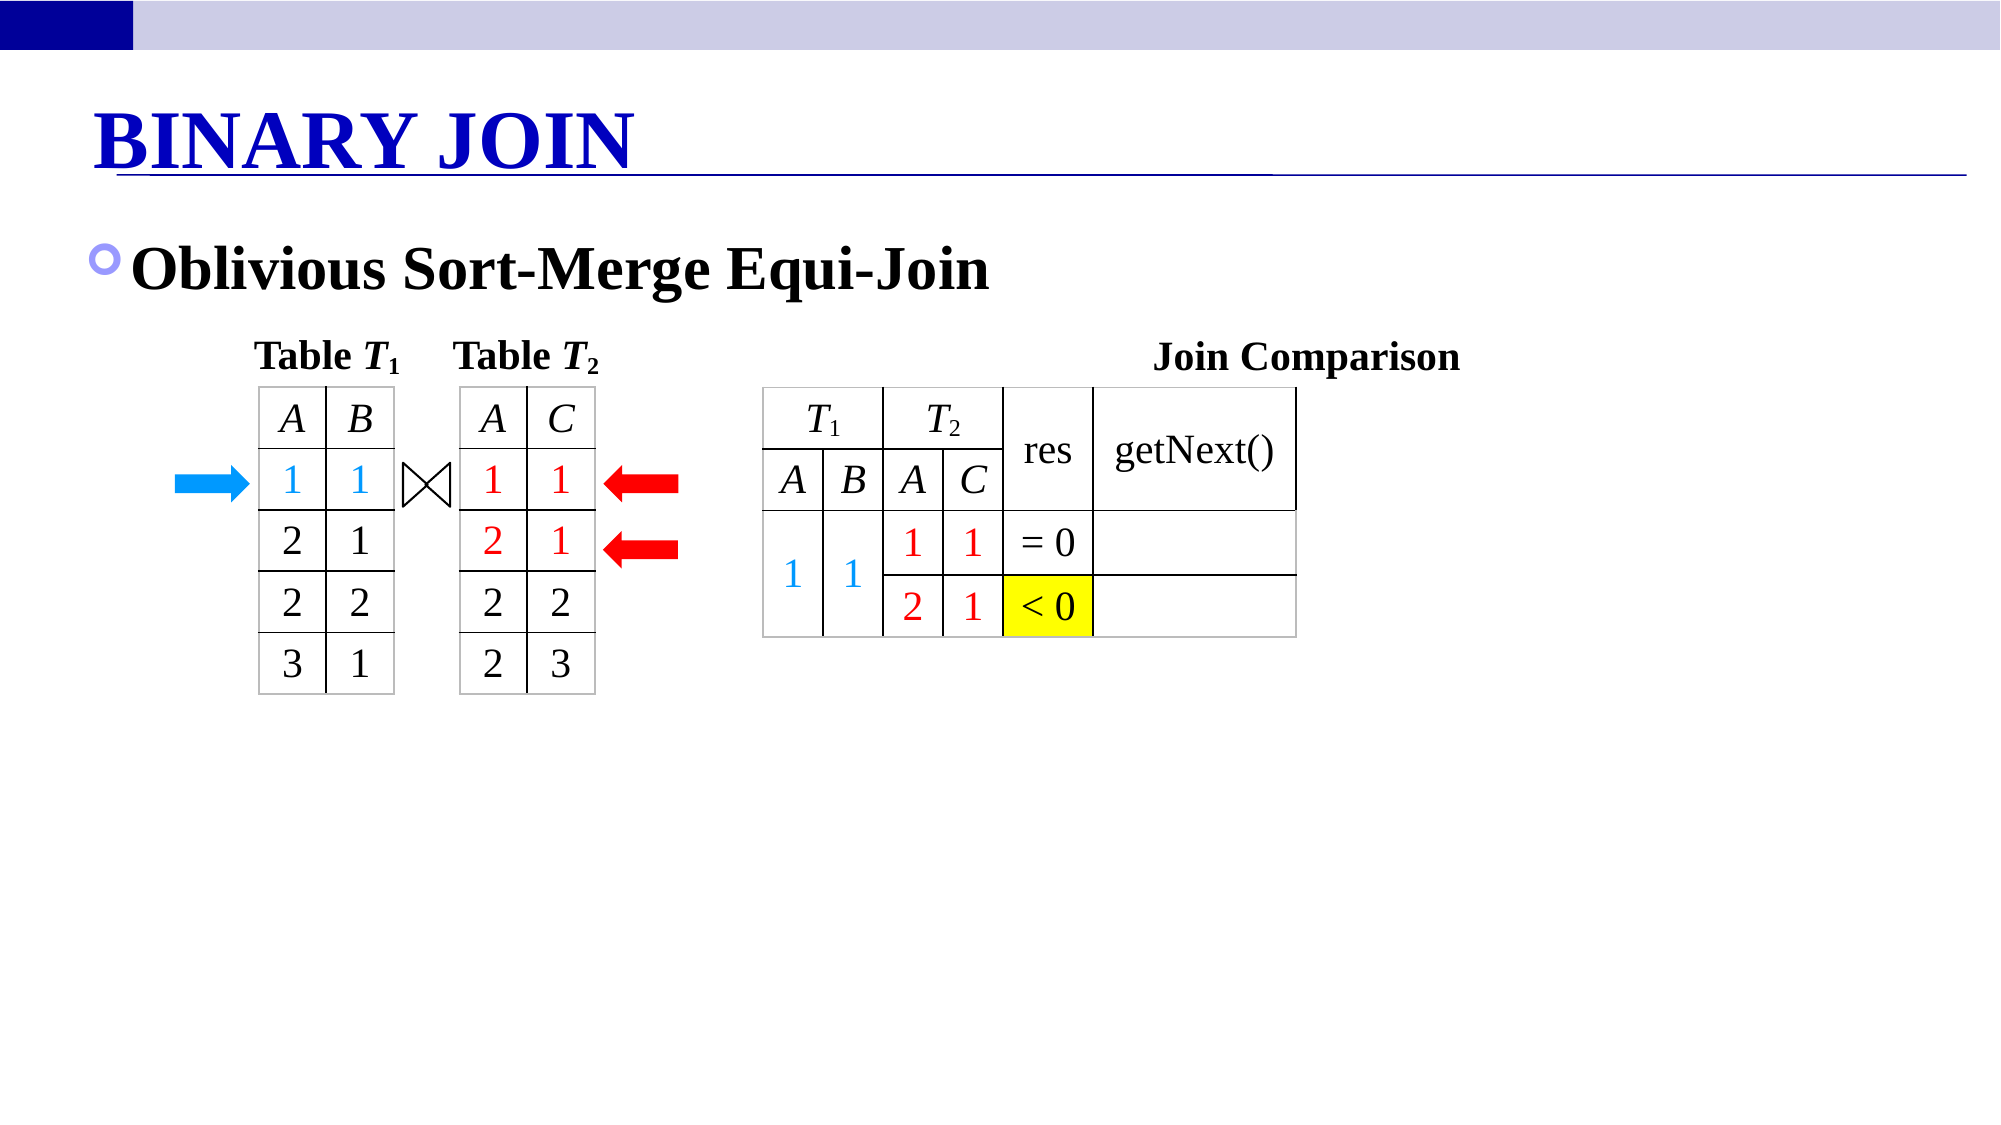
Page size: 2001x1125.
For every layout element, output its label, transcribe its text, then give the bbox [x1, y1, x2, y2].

table_cell 1 [327, 449, 393, 509]
table_cell 1 [824, 511, 882, 636]
table_cell 1 [884, 511, 942, 574]
table_cell 1 [327, 511, 393, 570]
text_box [603, 464, 679, 503]
table_cell 2 [260, 572, 325, 632]
table_header A [260, 388, 325, 448]
table_cell 2 [461, 633, 526, 693]
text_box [402, 462, 451, 507]
text_box [602, 531, 678, 569]
table_cell 1 [528, 449, 594, 509]
text_box Join Comparison [763, 321, 1850, 387]
table_cell 1 [528, 511, 594, 570]
table_cell 2 [528, 572, 594, 632]
table_cell 2 [461, 511, 526, 570]
table_cell [1094, 511, 1295, 574]
table_header B [327, 388, 393, 448]
table_cell = 0 [1004, 511, 1092, 574]
table_cell 2 [327, 572, 393, 632]
text_box Oblivious Sort-Merge Equi-Join [70, 219, 1867, 1043]
table_cell C [944, 450, 1002, 510]
table_cell 1 [461, 449, 526, 509]
table_cell 1 [944, 576, 1002, 636]
table_cell A [884, 450, 942, 510]
text_box Table T2 [435, 321, 616, 387]
table_cell 3 [528, 633, 594, 693]
table_header T2 [884, 388, 1002, 448]
table_cell [1094, 576, 1295, 636]
table_cell 2 [461, 572, 526, 632]
table_cell < 0 [1004, 576, 1092, 636]
table_cell 1 [764, 511, 822, 636]
table_header getNext() [1094, 388, 1295, 510]
text_box Binary Join [79, 78, 1917, 189]
text_box Table T1 [236, 321, 418, 387]
table_cell 2 [260, 511, 325, 570]
table_cell A [764, 450, 822, 510]
table_cell 1 [260, 449, 325, 509]
table_header C [528, 388, 594, 448]
table_header A [461, 388, 526, 448]
table_header res [1004, 388, 1092, 510]
table_cell 1 [327, 633, 393, 693]
table_cell 1 [944, 511, 1002, 574]
table_cell B [824, 450, 882, 510]
text_box [174, 464, 250, 503]
table_cell 2 [884, 576, 942, 636]
table_header T1 [764, 388, 882, 448]
table_cell 3 [260, 633, 325, 693]
